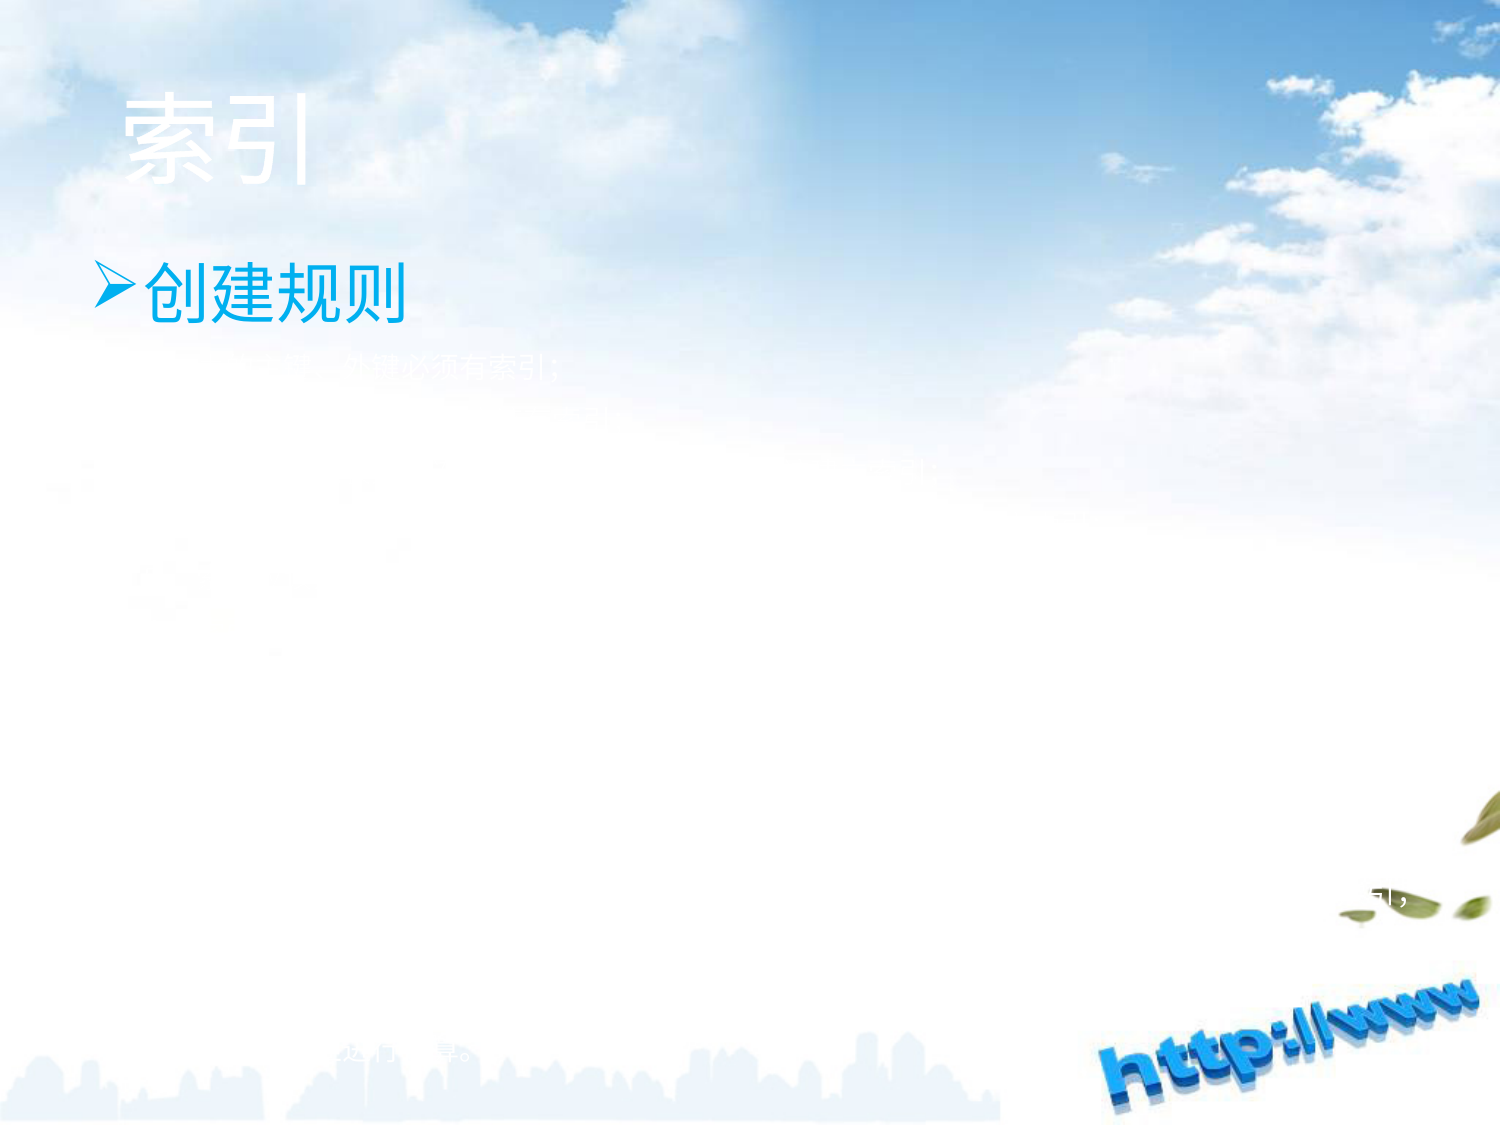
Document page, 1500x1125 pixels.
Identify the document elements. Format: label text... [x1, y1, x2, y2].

list 创建规则 表的主键、外键必须有索引； 数据量超过300的表应该有索引； 经常与其他表进行连接的表，在连接字段上应该建立索引； 经常出现在Where子句中的字段，特别是大表的字段，应该建立索引； 索引应该建在选择性高的字段上； 索引应该建在小字段上，对于大的文本字段甚至超长字段，不要建索引； 如果复合索引所包含的字段超过3个，那么仔细考虑其必要性，考虑减少复合的字段； 频繁进行数据操作的表，不要建立太多的索引； 删除无用的索引，避免对执行计划造成负面影响； 每query每table只能使用一个索引； MySQL只对<，<=，=，>，>=，BETWEEN，IN，以及某些时候的LIKE才会使用索引； 索引不会包含有NULL值的列。 使用短索引, 如index `col` (`col`(10)) 不要在列上进行运算。 [64, 172, 1455, 1106]
picture [0, 0, 1500, 1125]
title 索引 [111, 42, 1235, 172]
